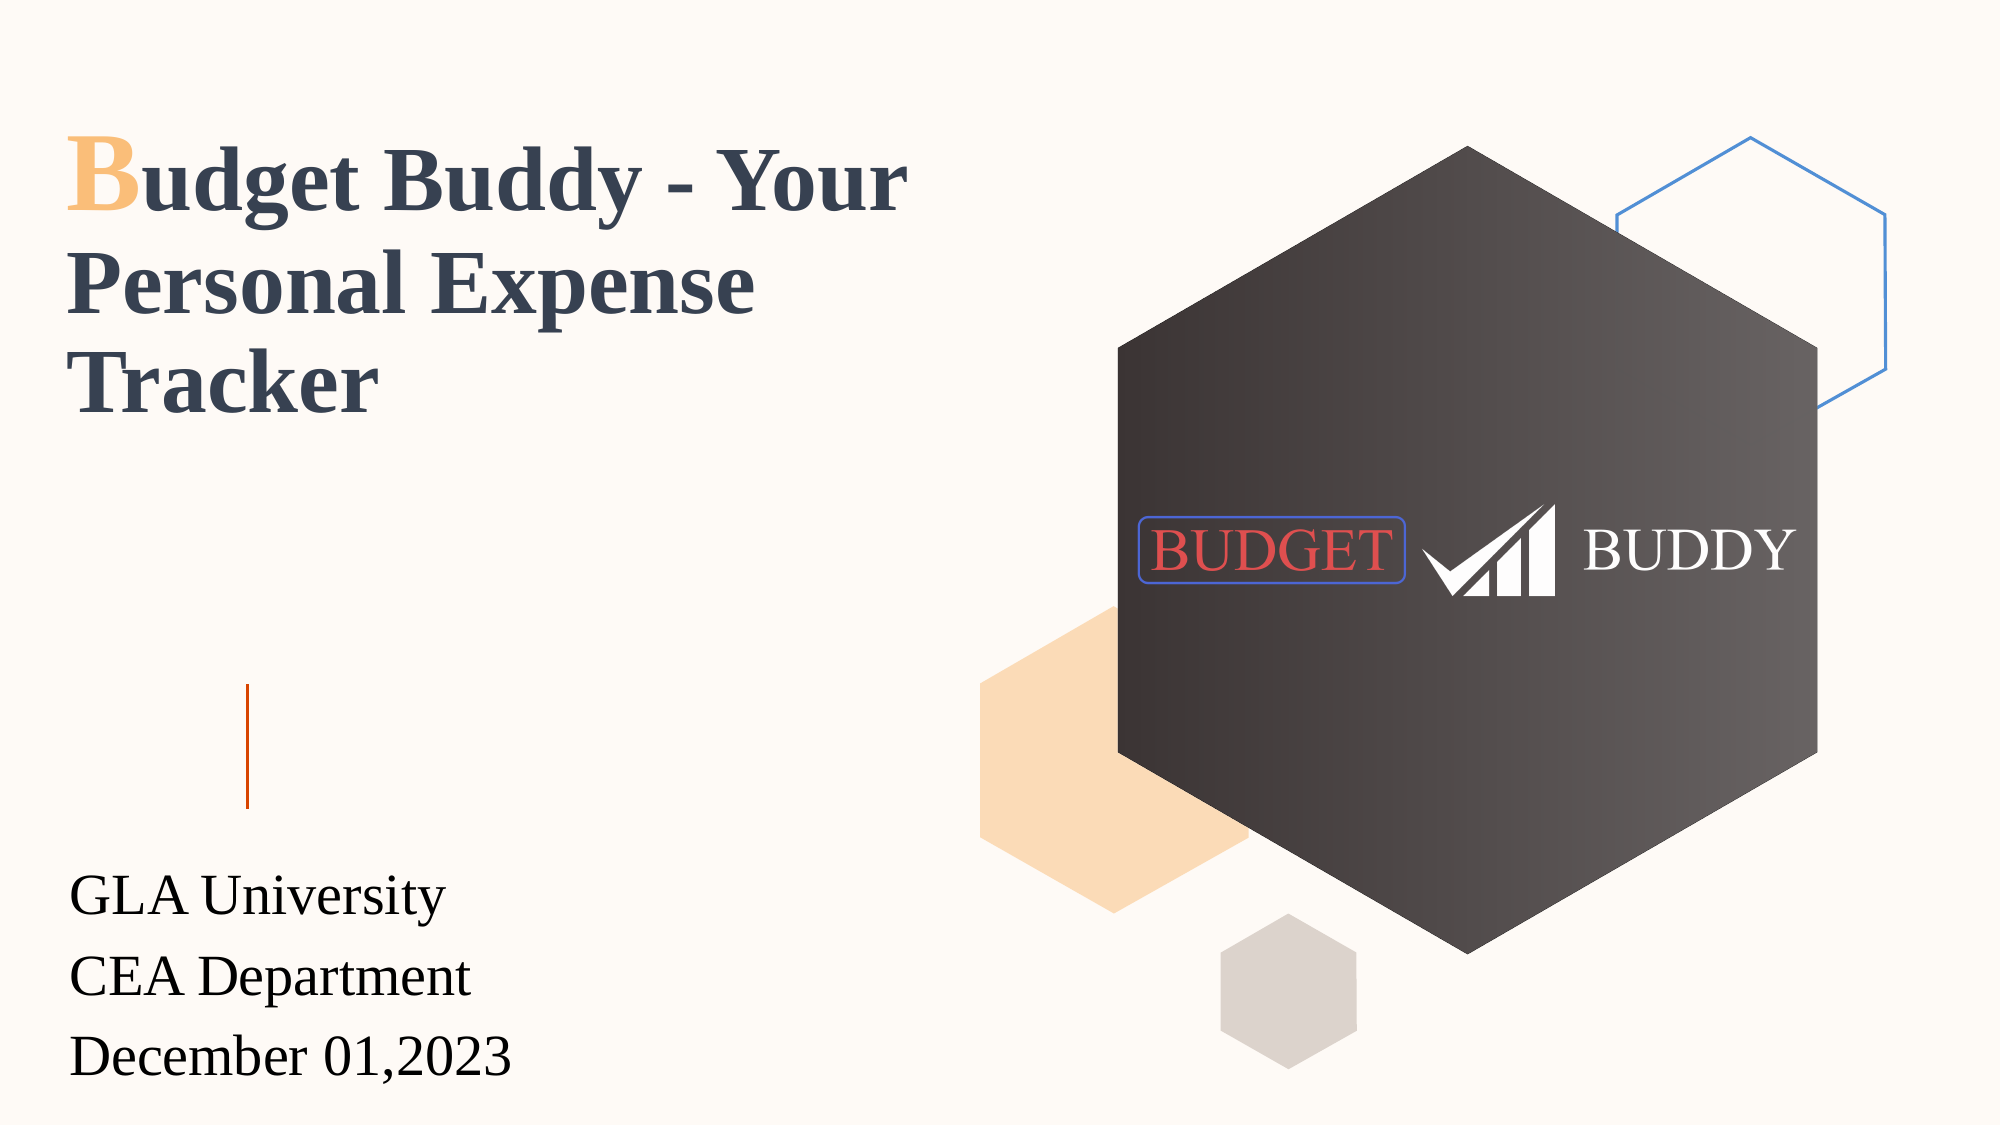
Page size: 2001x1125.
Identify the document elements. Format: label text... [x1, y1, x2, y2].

text_box [980, 611, 1105, 909]
list GLA University CEA Department December 01,2023 [38, 838, 549, 1094]
title Budget Buddy - Your Personal Expense Tracker [51, 44, 1092, 501]
text_box [1829, 182, 1886, 402]
picture [1105, 134, 1829, 966]
